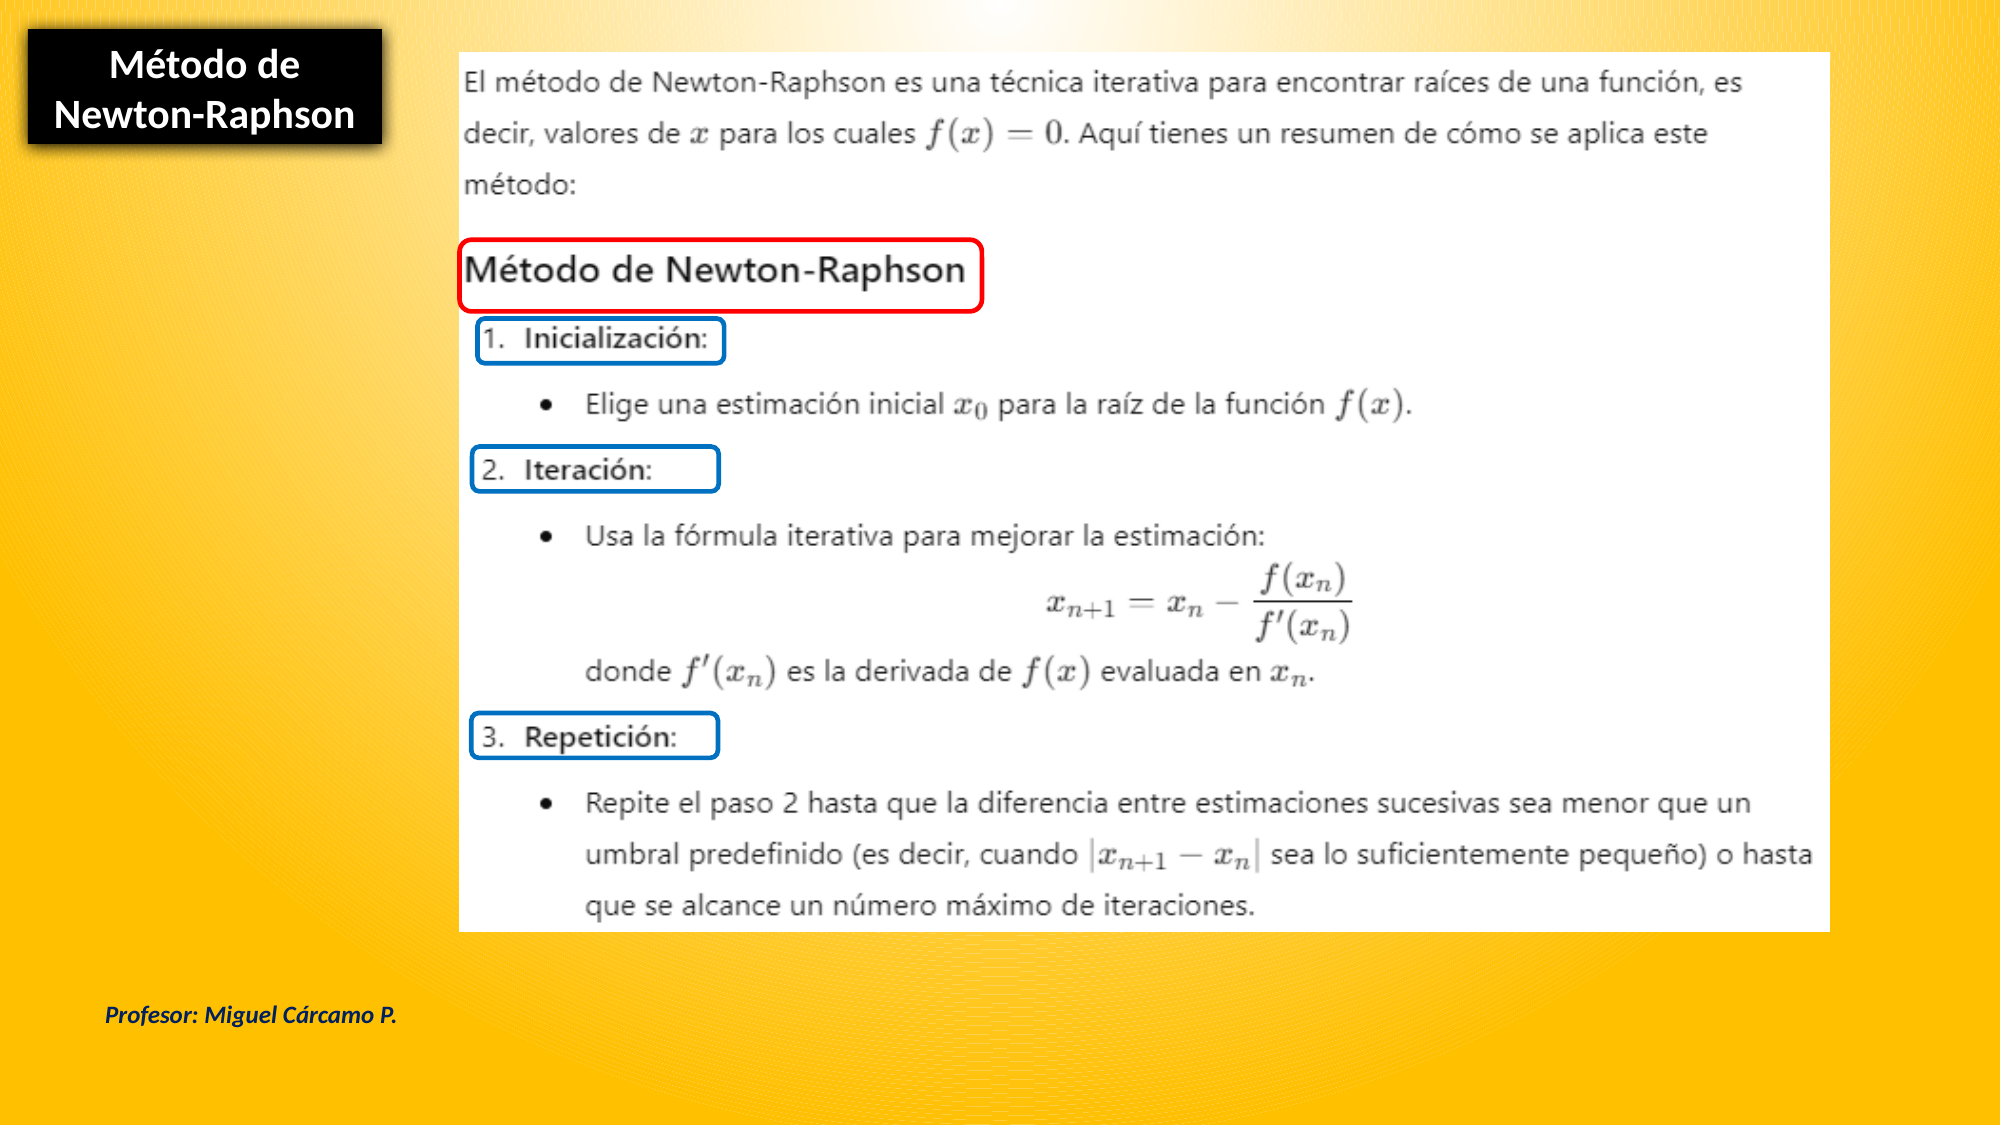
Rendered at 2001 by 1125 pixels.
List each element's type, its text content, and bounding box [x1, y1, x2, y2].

text_box Método de Newton-Raphson [27, 29, 382, 144]
picture [459, 52, 1830, 932]
